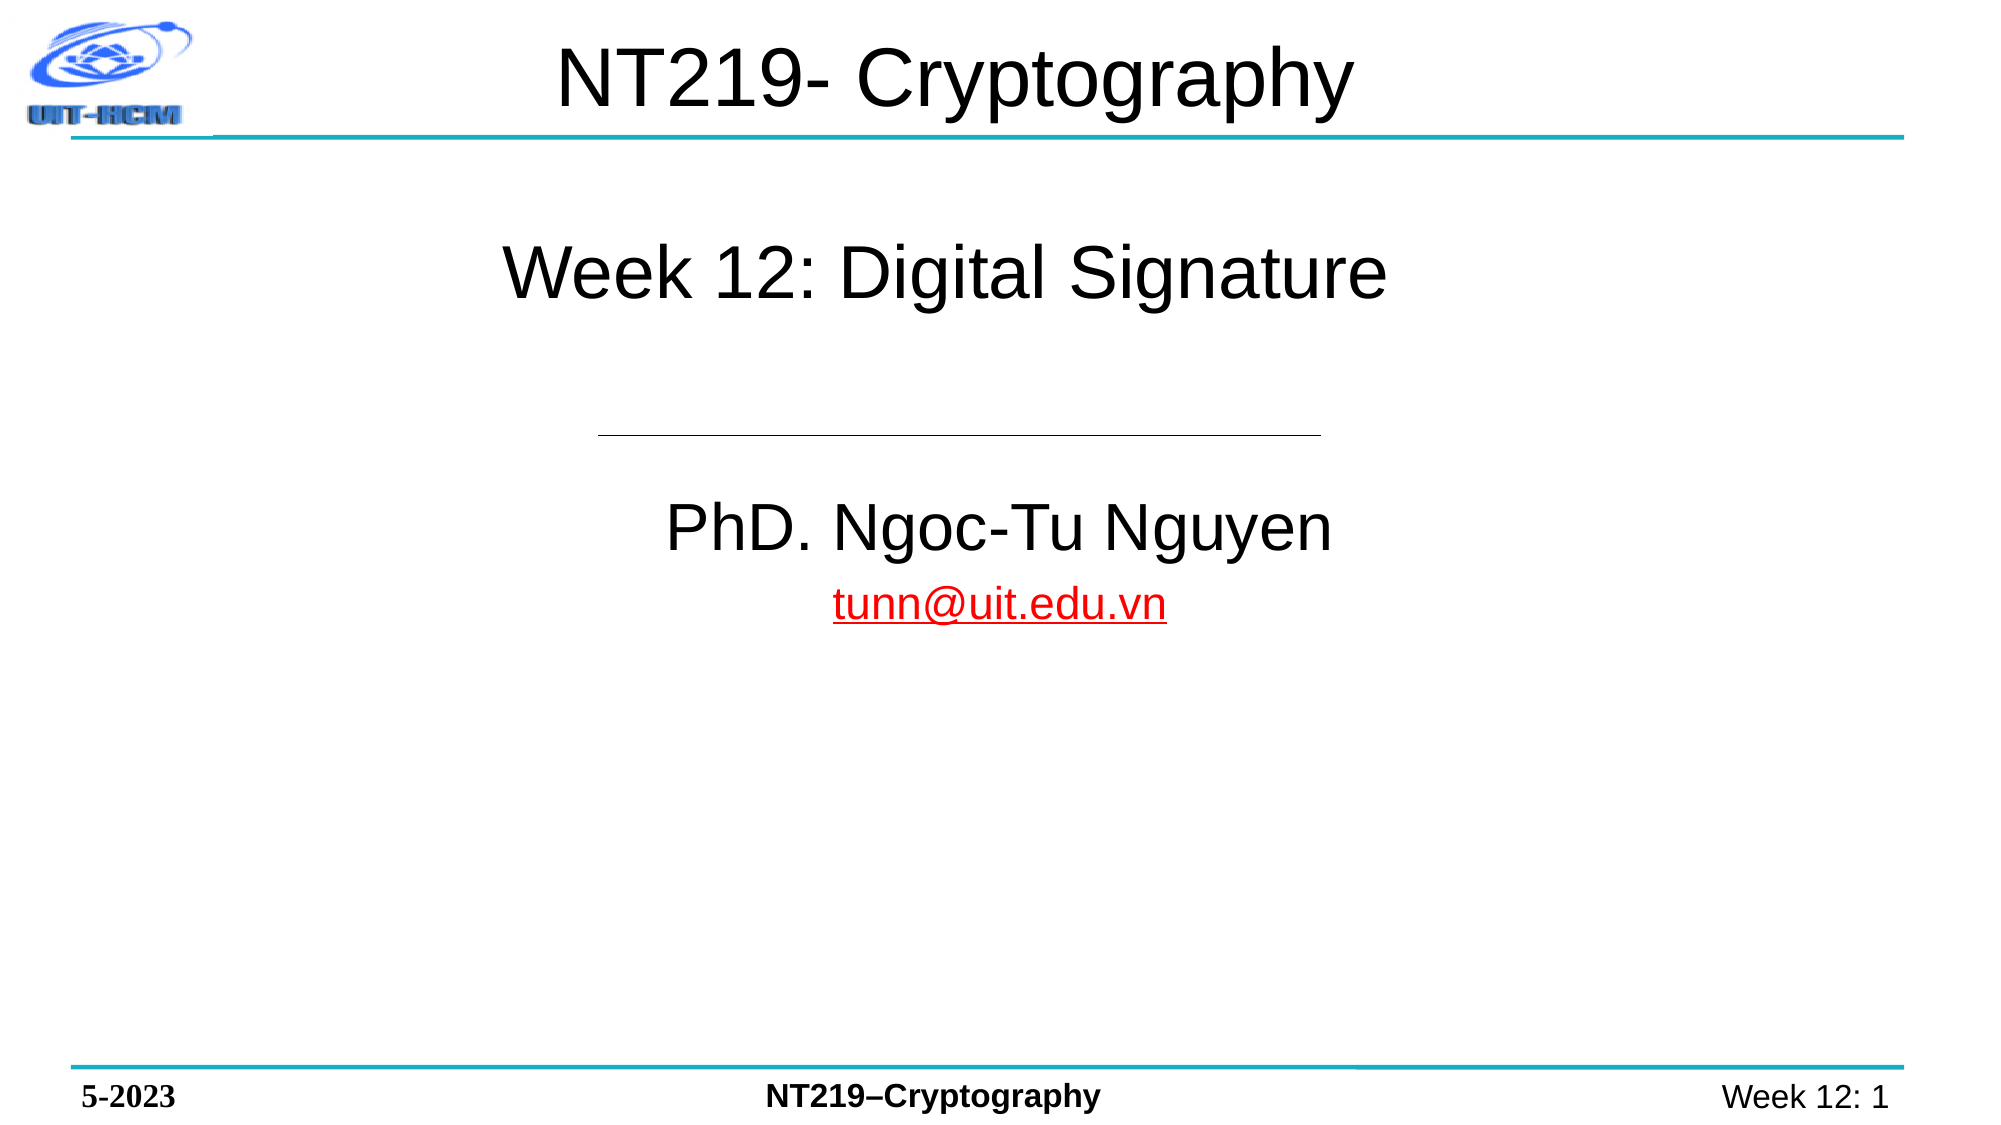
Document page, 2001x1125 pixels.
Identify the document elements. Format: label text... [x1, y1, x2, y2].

picture [7, 9, 213, 136]
text_box Week 12: Digital Signature [487, 141, 1598, 395]
list PhD. Ngoc-Tu Nguyen tunn@uit.edu.vn [303, 476, 1697, 770]
title NT219- Cryptography [409, 8, 1556, 139]
